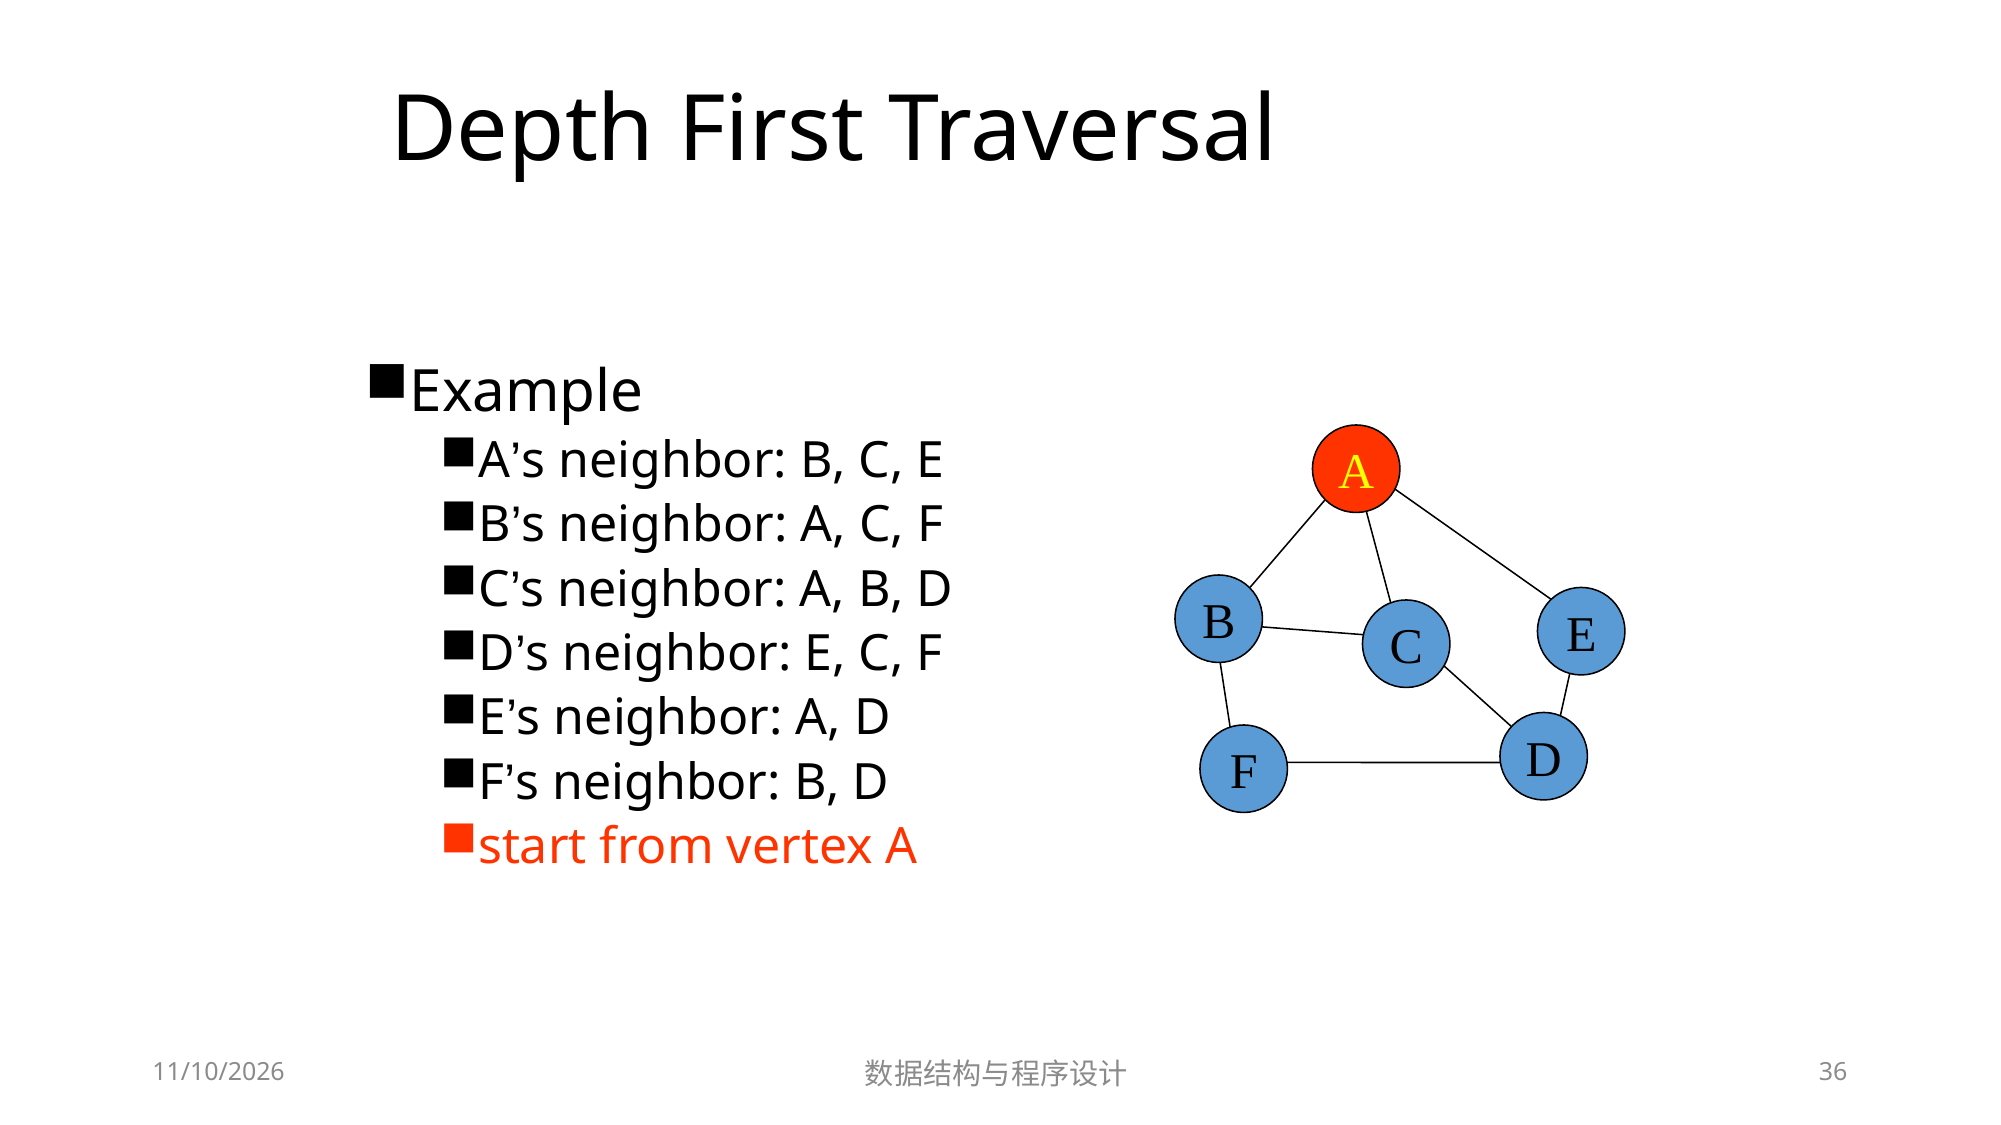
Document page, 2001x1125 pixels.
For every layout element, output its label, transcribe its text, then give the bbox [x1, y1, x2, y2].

text_box D [1499, 712, 1588, 800]
text_box C [1362, 599, 1450, 688]
text_box B [1174, 574, 1263, 663]
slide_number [137, 1042, 588, 1103]
text_box F [1199, 724, 1288, 813]
footer 数据结构与程序设计 [662, 1042, 1338, 1103]
slide_number 36 [1412, 1042, 1863, 1103]
title Depth First Traversal [375, 37, 1650, 225]
text_box E [1537, 587, 1625, 675]
text_box A [1312, 424, 1400, 513]
list Example A’s neighbor: B, C, E B’s neighbor: A, C, F C’s neighbor: A, B, D D’s neighbor: E, C, F E’s neighbor: A, D F’s neighbor: B, D start from vertex A [350, 262, 1575, 988]
